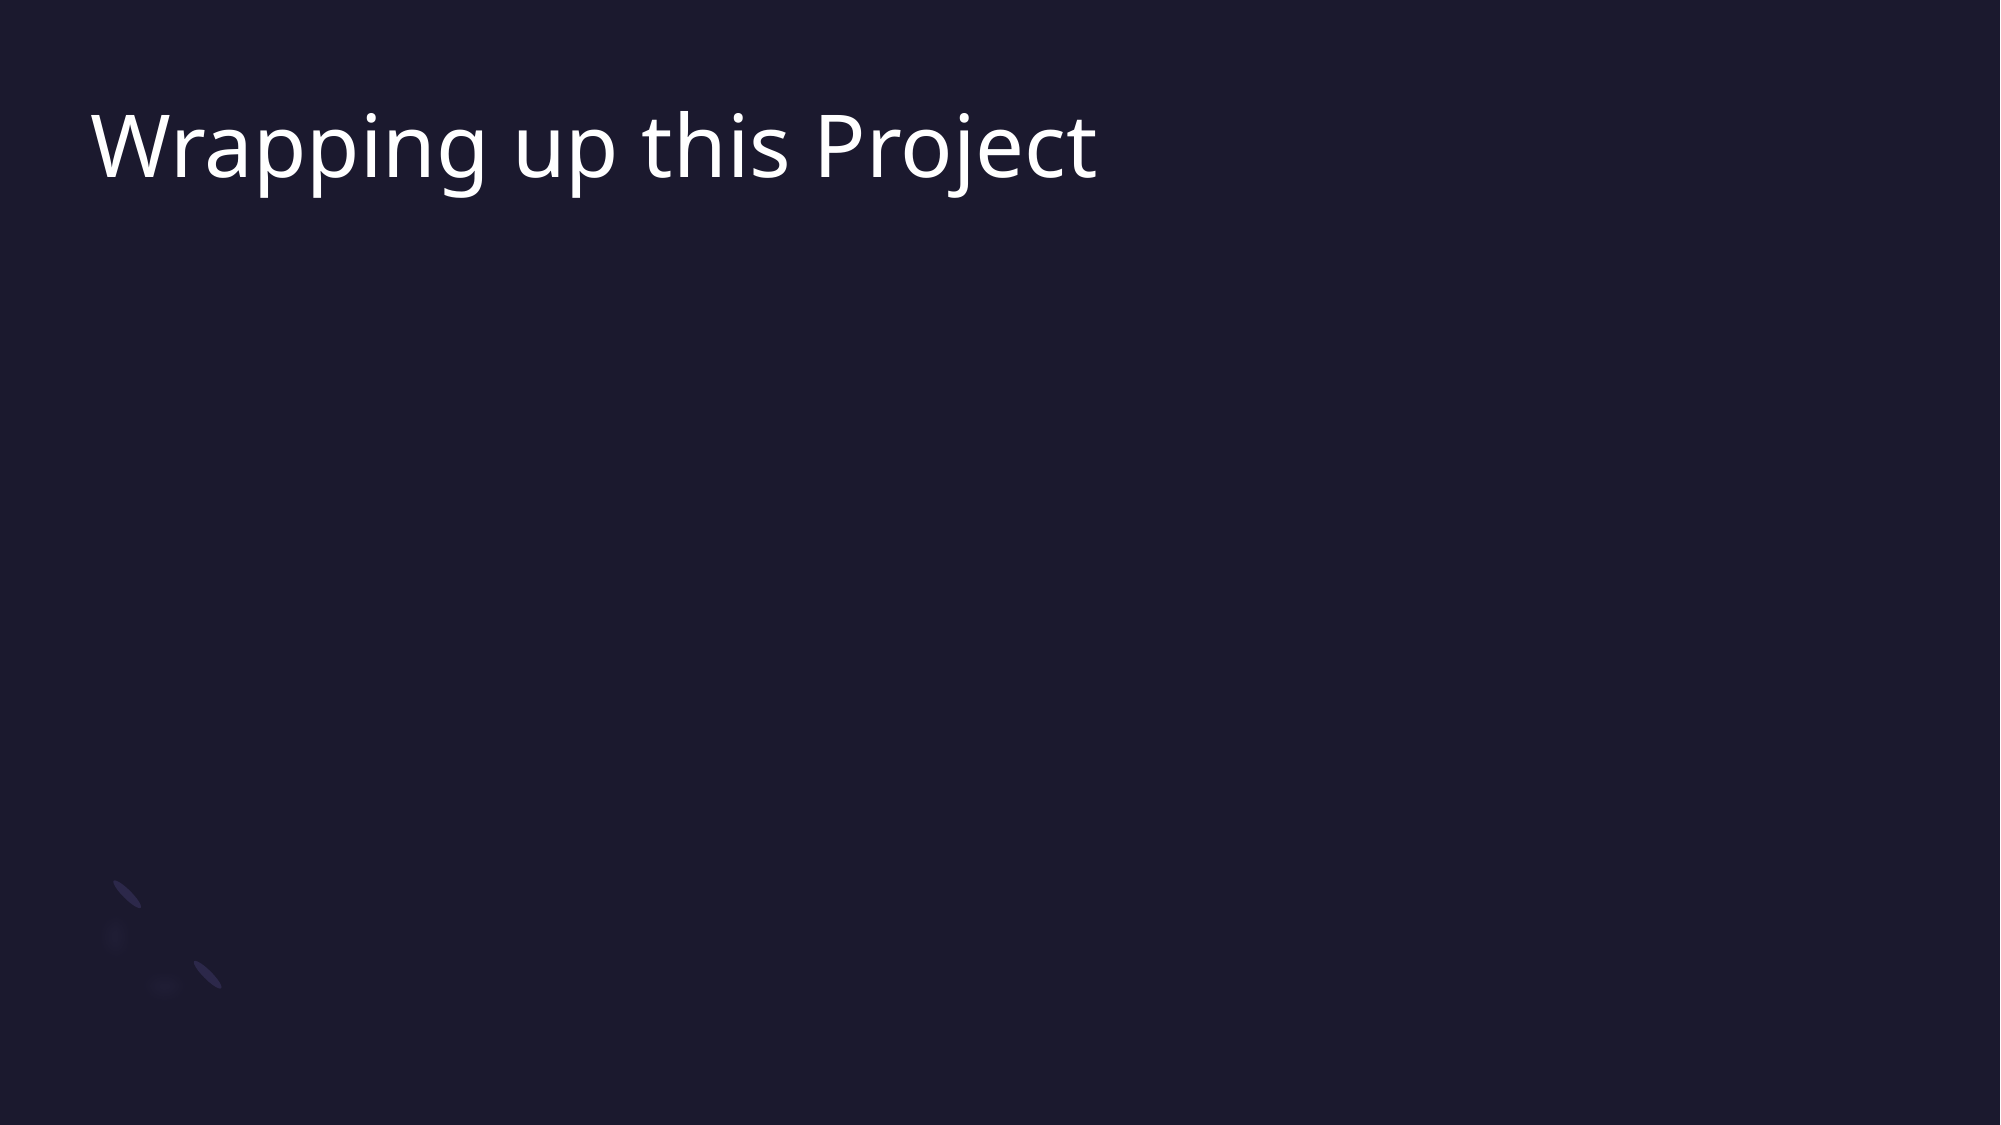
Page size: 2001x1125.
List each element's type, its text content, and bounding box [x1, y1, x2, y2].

title Wrapping up this Project [90, 90, 1910, 196]
